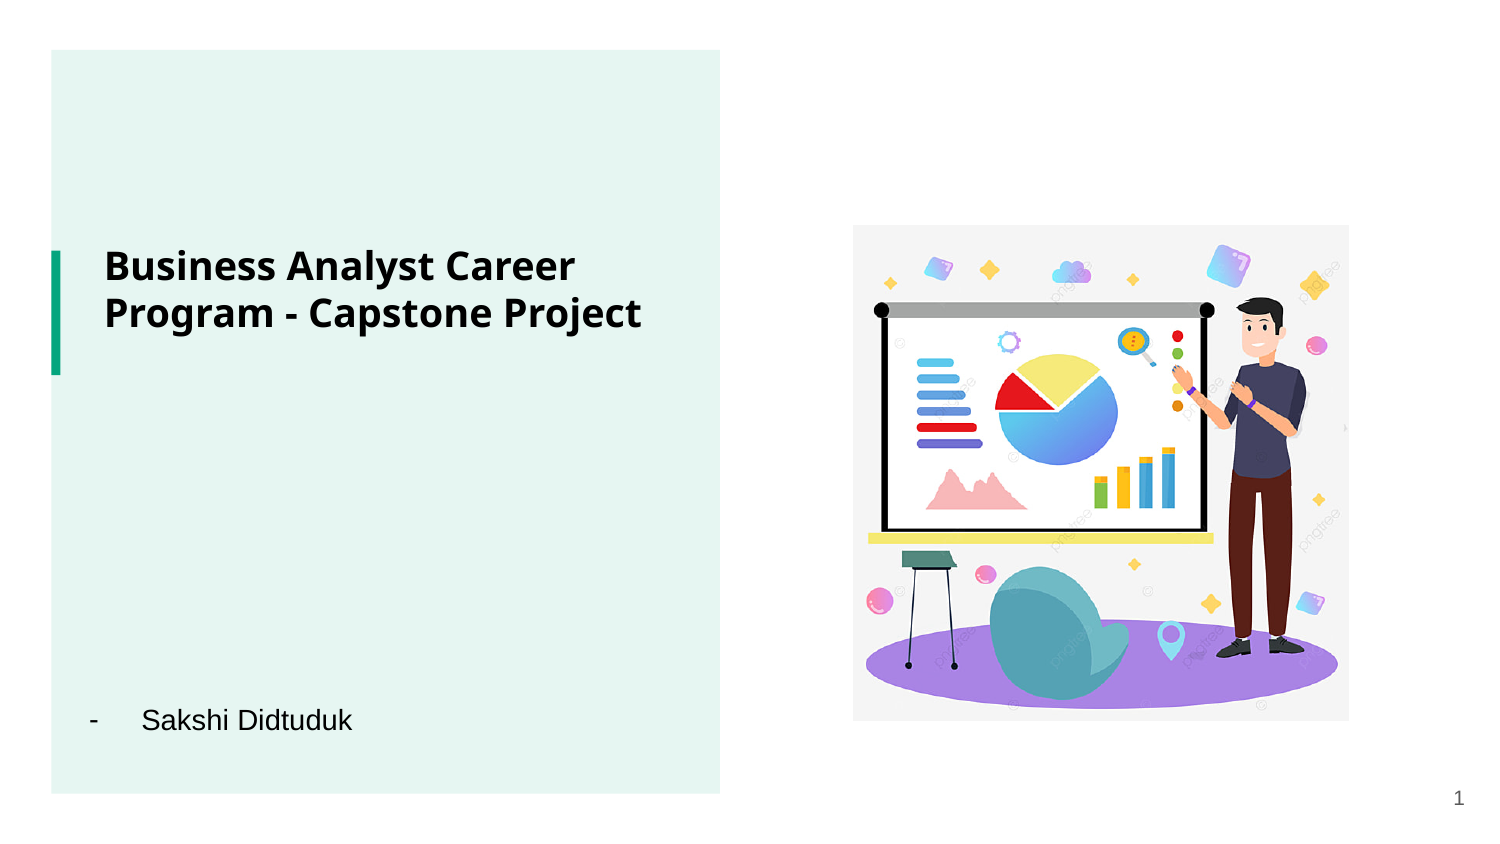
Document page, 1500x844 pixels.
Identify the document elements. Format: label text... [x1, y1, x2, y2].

picture [853, 225, 1350, 722]
slide_number 1 [1389, 764, 1480, 830]
text_box [51, 250, 61, 376]
text_box Sakshi Didtuduk [51, 49, 720, 794]
text_box Business Analyst Career Program - Capstone Project [88, 225, 720, 351]
